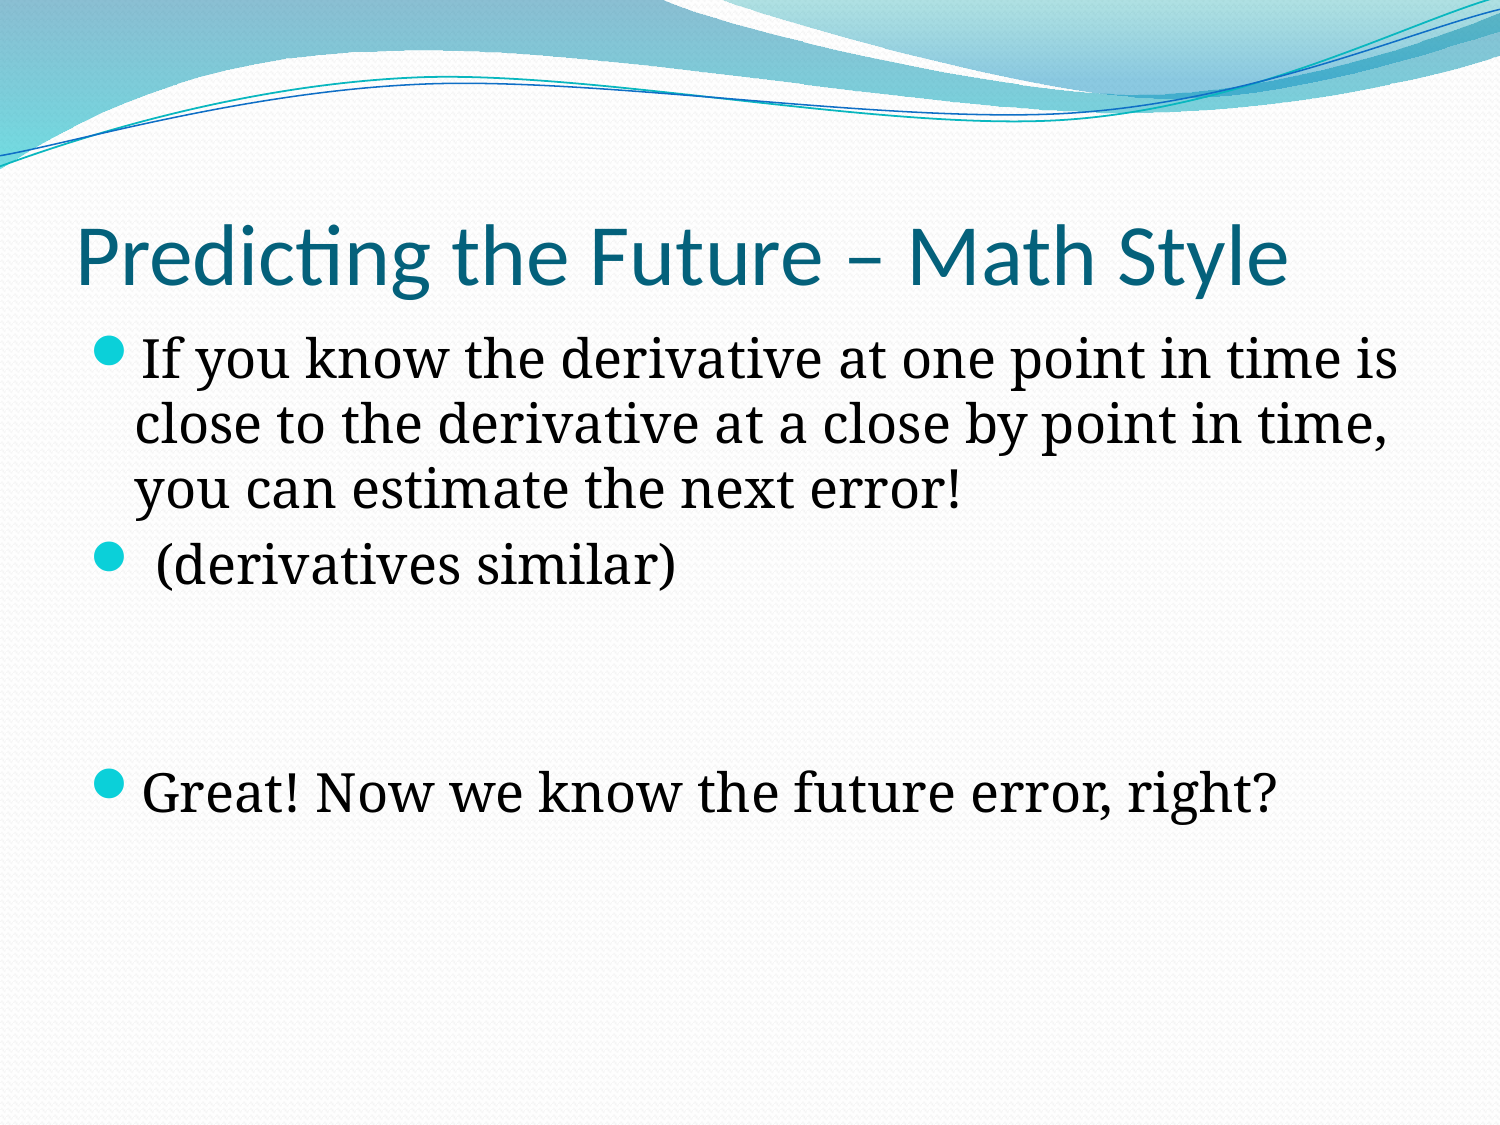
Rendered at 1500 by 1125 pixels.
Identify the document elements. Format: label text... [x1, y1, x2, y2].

title Predicting the Future – Math Style [75, 115, 1425, 303]
